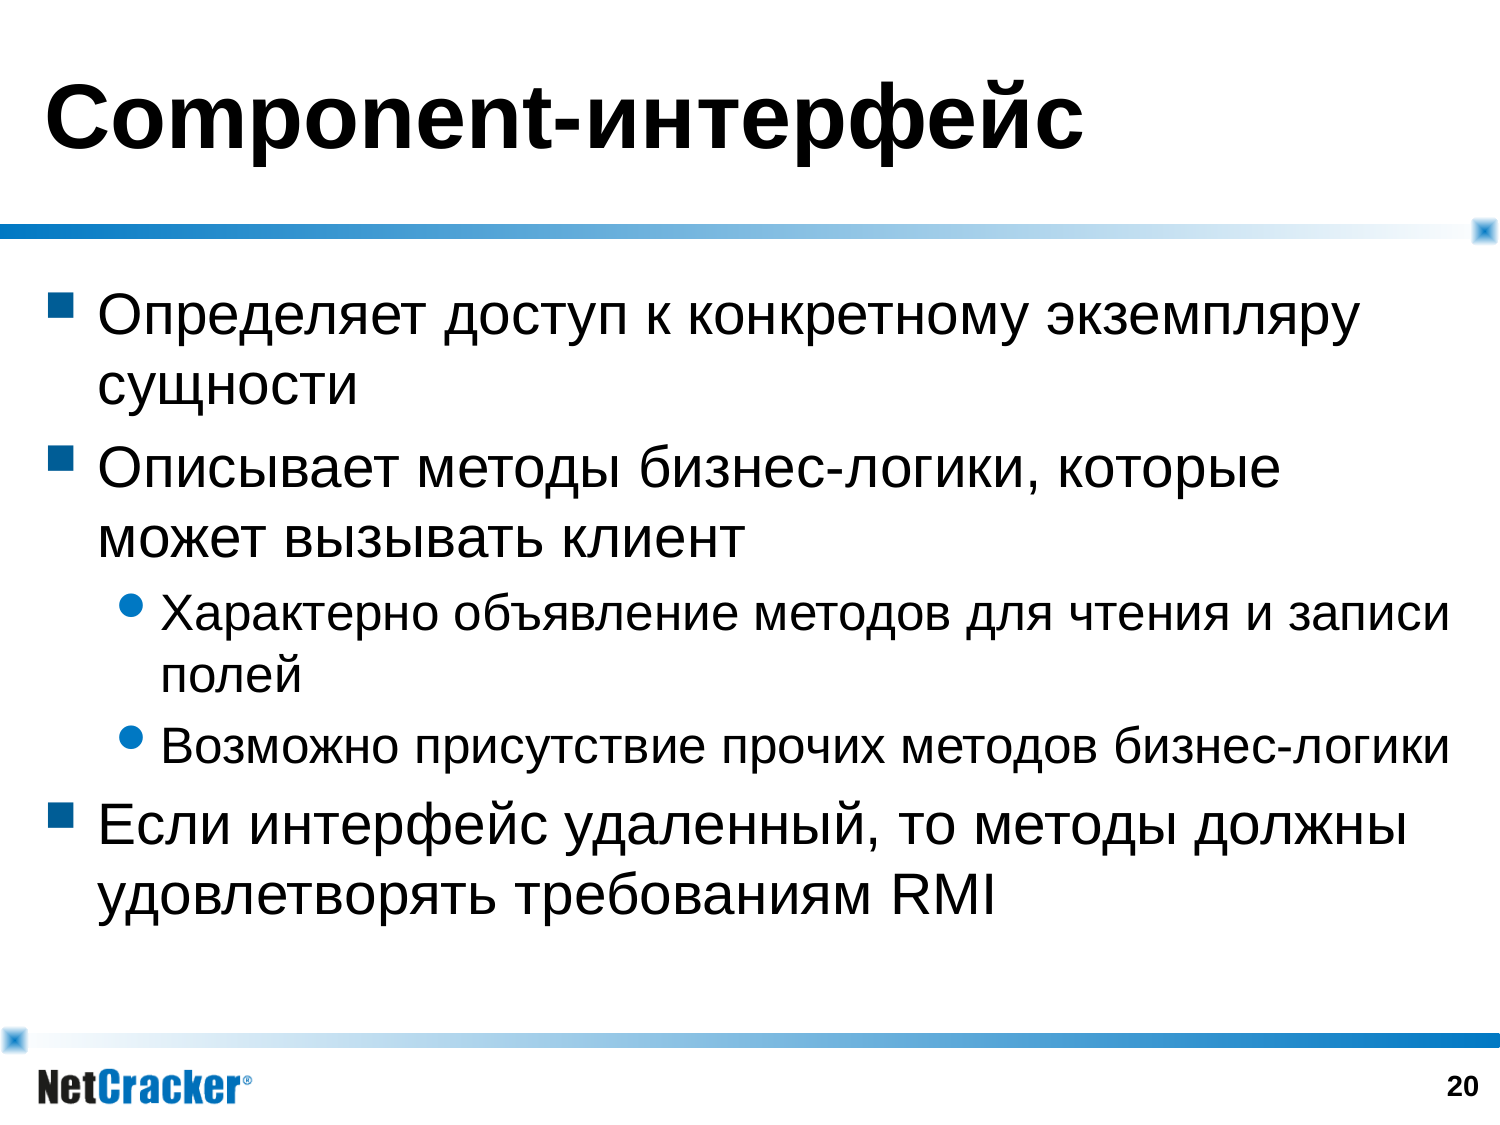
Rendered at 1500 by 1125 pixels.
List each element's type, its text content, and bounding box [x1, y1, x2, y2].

list Определяет доступ к конкретному экземпляру сущности Описывает методы бизнес-логики, которые может вызывать клиент Характерно объявление методов для чтения и записи полей Возможно присутствие прочих методов бизнес-логики Если интерфейс удаленный, то методы должны удовлетворять требованиям RMI [29, 268, 1470, 1004]
title Component-интерфейс [29, 0, 1470, 225]
slide_number 19 [1143, 1034, 1495, 1111]
picture [34, 1063, 256, 1118]
